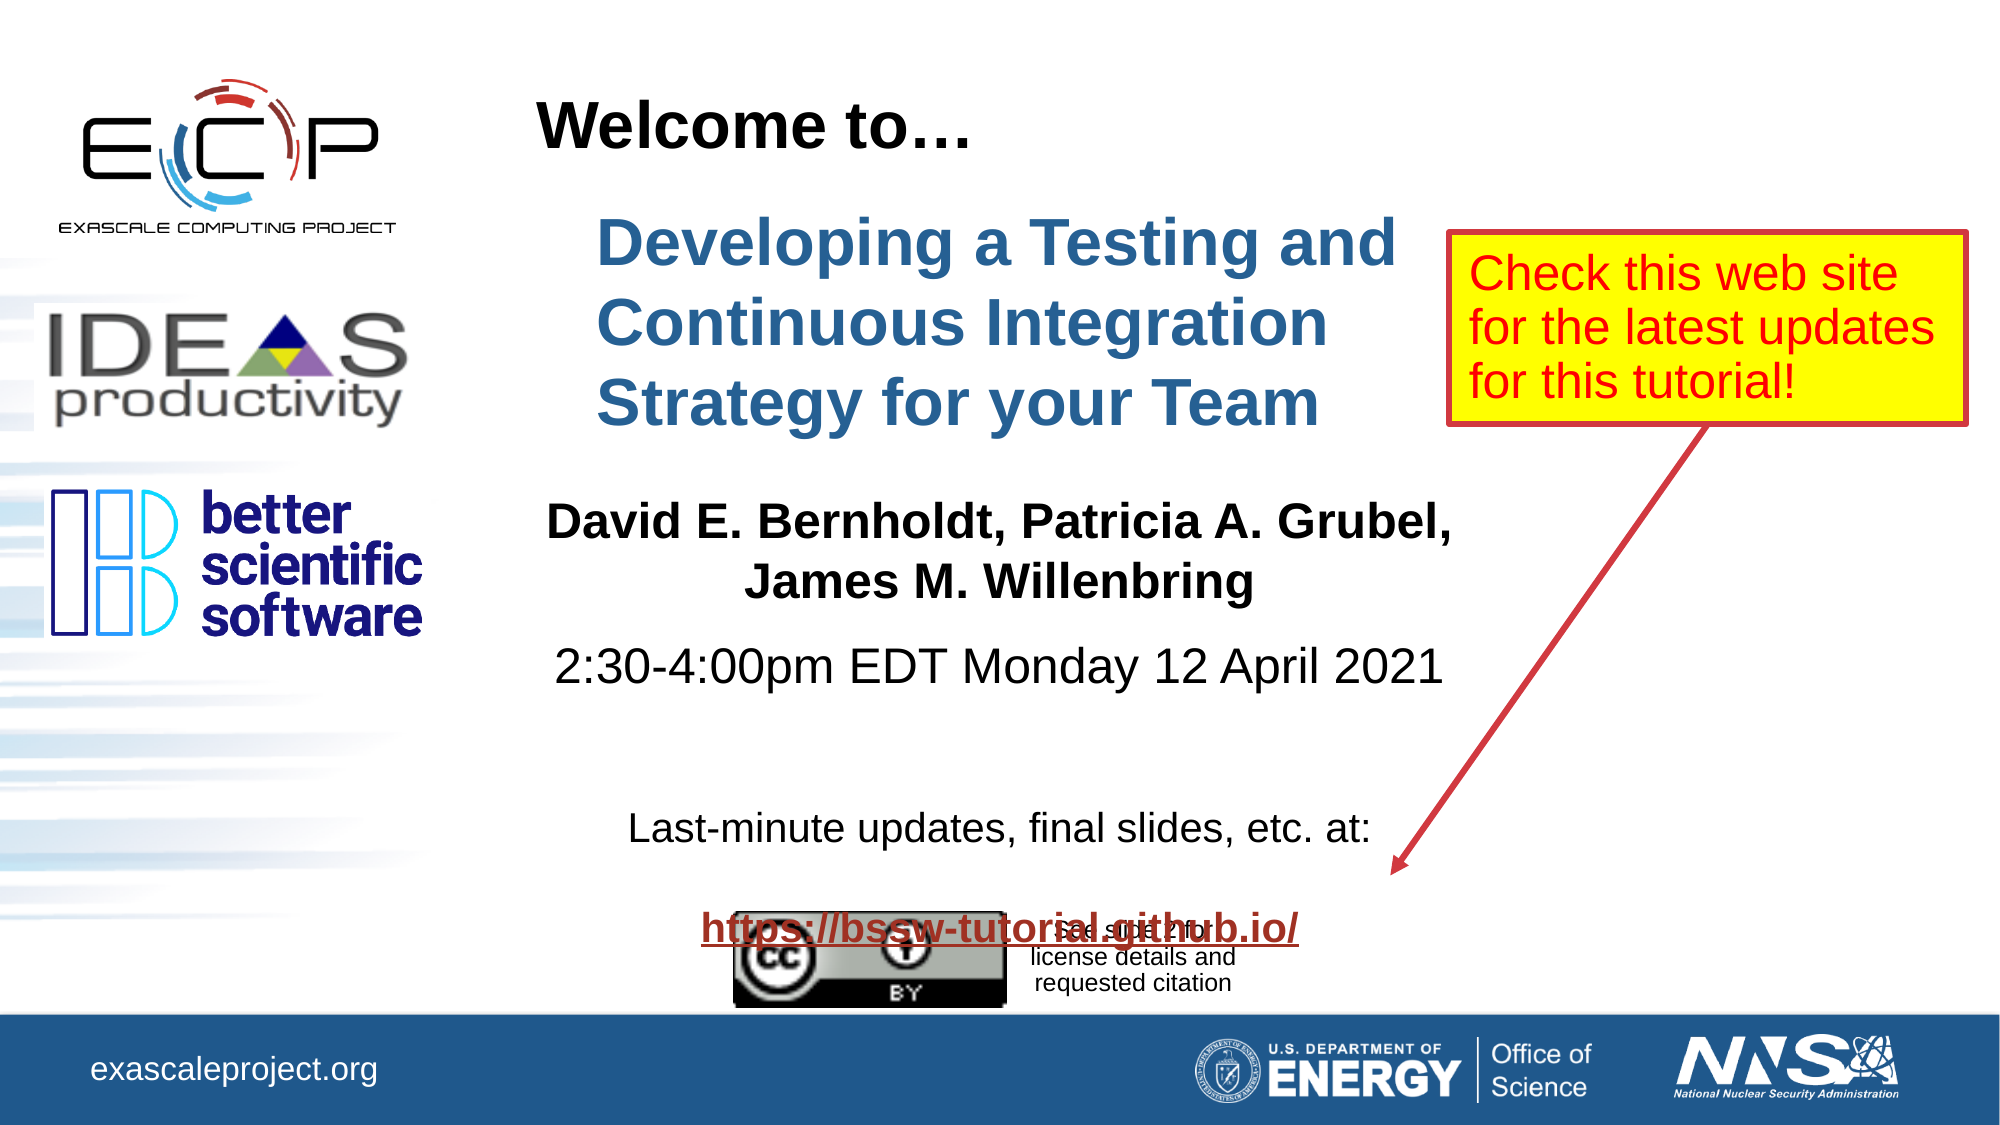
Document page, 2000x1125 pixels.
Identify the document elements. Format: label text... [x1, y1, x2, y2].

text_box Check this web site for the latest updates for this tutorial! [1449, 232, 1967, 425]
title Welcome to… [521, 0, 1882, 171]
text_box Last-minute updates, final slides, etc. at: https://bssw-tutorial.github.io/ [609, 793, 1391, 958]
picture [0, 258, 469, 927]
picture [1673, 1034, 1899, 1106]
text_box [733, 908, 1267, 1008]
picture [59, 79, 396, 233]
text_box David E. Bernholdt, Patricia A. Grubel, James M. Willenbring 2:30-4:00pm EDT Monday 12 April 2021 [525, 480, 1384, 701]
picture [1195, 1037, 1592, 1103]
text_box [1390, 424, 1708, 852]
text_box Developing a Testing and Continuous Integration Strategy for your Team [581, 191, 1418, 446]
